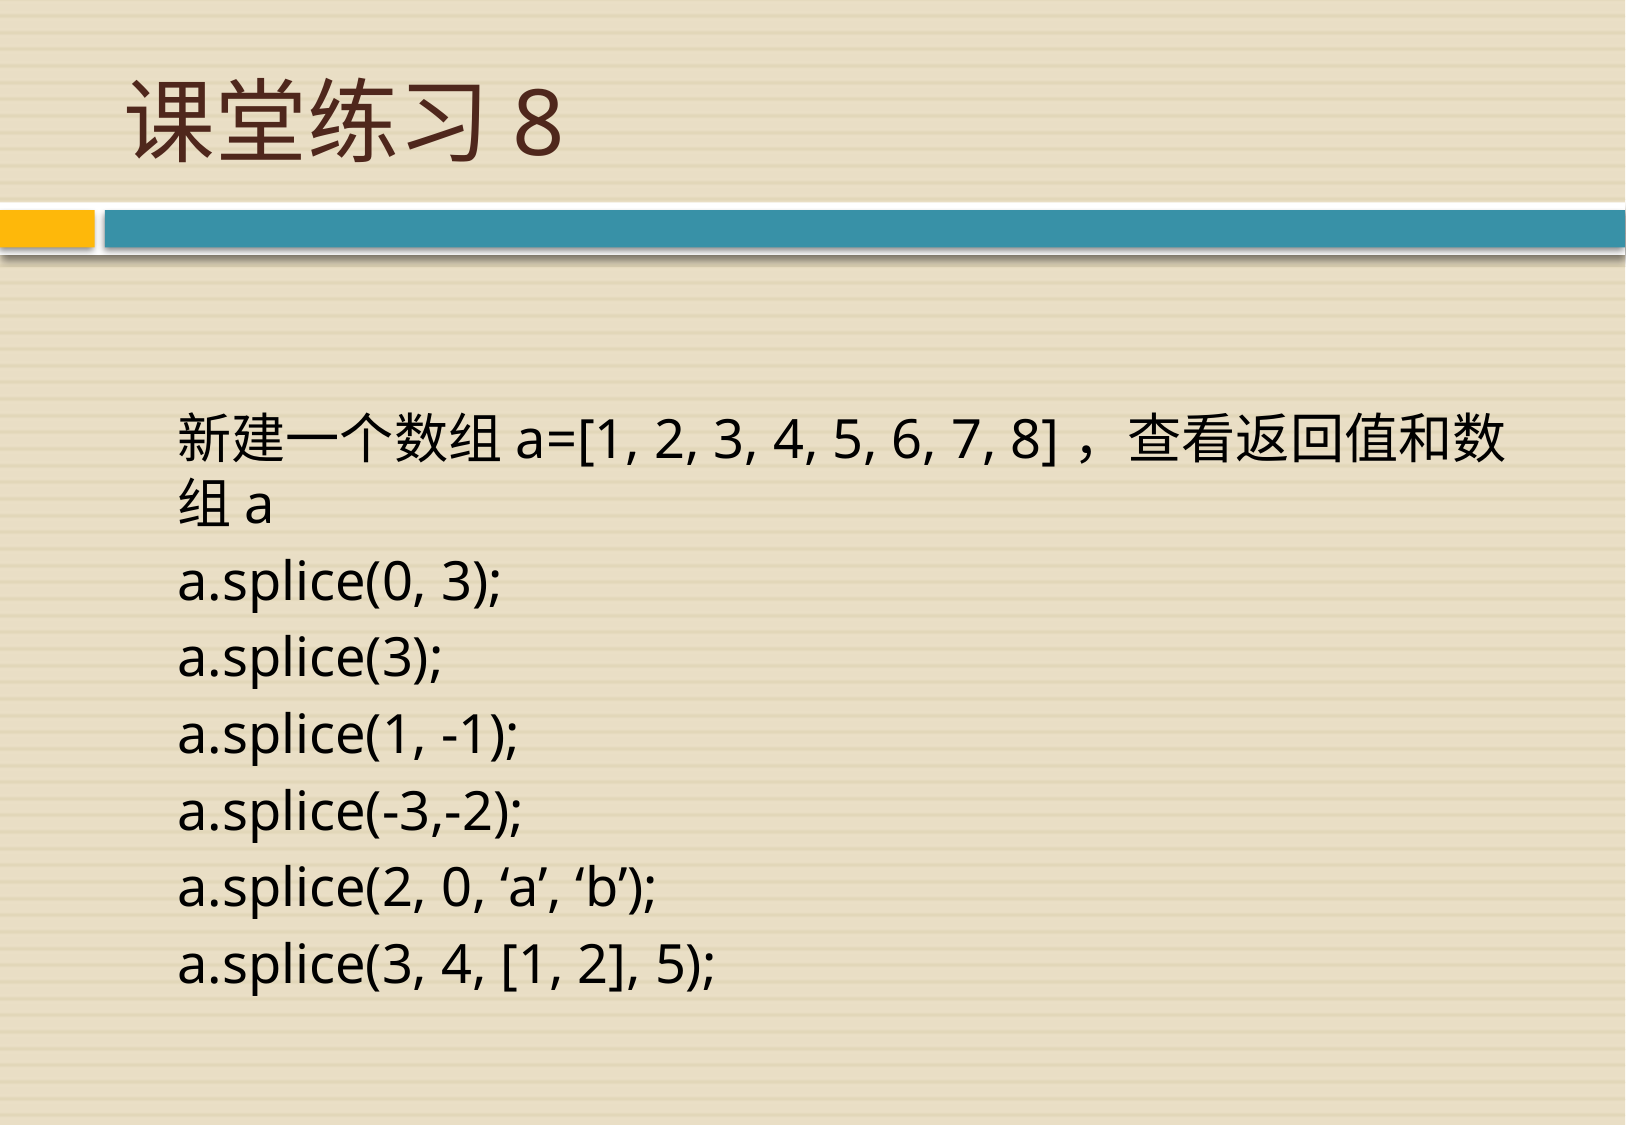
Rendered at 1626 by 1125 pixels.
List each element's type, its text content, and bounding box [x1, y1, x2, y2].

title 课堂练习8 [108, 37, 1558, 200]
text_box 新建一个数组a=[1, 2, 3, 4, 5, 6, 7, 8]，查看返回值和数组a a.splice(0, 3); a.splice(3); a.splice(1, -1); a.splice(-3,-2); a.splice(2, 0, ‘a’, ‘b’); a.splice(3, 4, [1, 2], 5); [110, 397, 1559, 1047]
